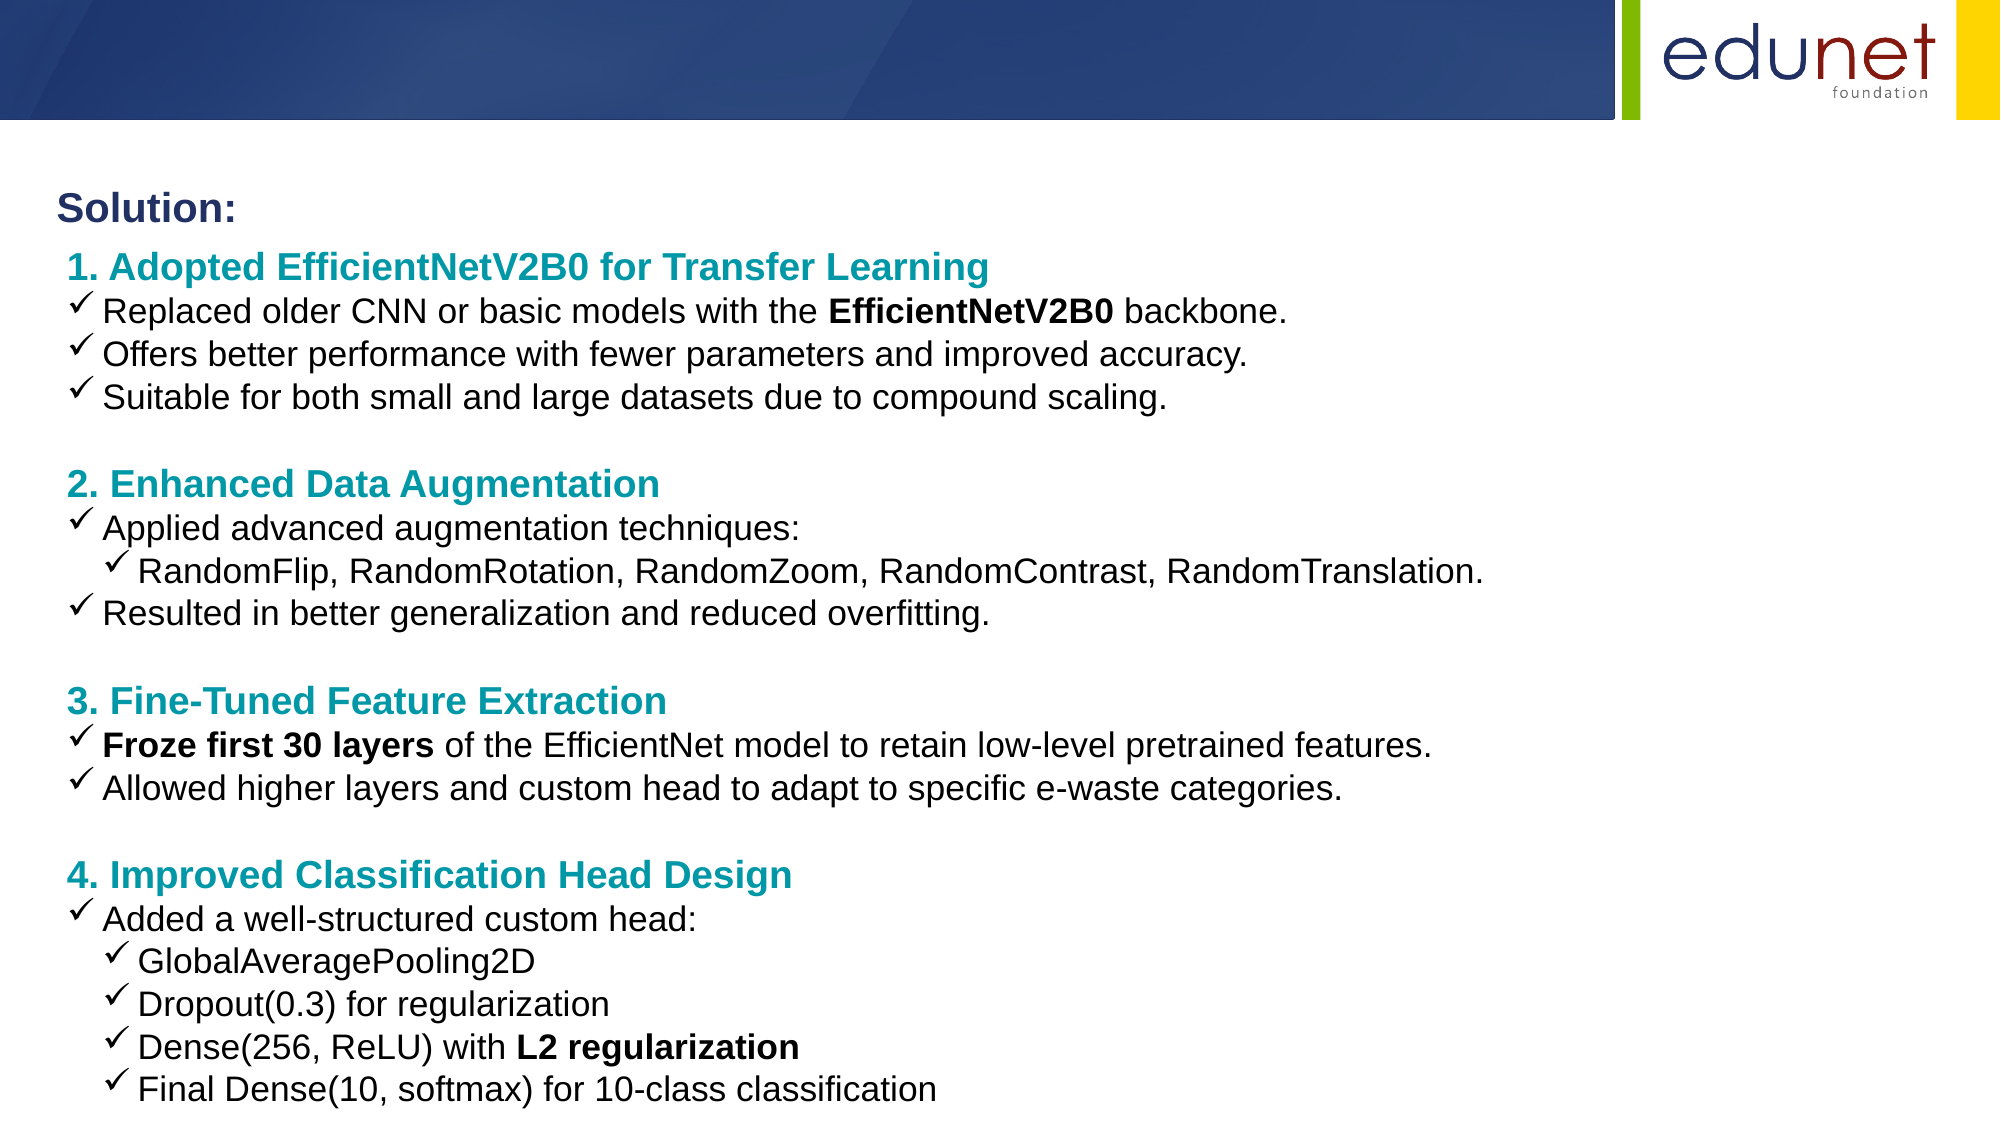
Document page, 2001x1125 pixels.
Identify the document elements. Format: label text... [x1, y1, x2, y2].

text_box 1. Adopted EfficientNetV2B0 for Transfer Learning Replaced older CNN or basic models with the EfficientNetV2B0 backbone. Offers better performance with fewer parameters and improved accuracy. Suitable for both small and large datasets due to compound scaling. 2. Enhanced Data Augmentation Applied advanced augmentation techniques: RandomFlip, RandomRotation, RandomZoom, RandomContrast, RandomTranslation. Resulted in better generalization and reduced overfitting. 3. Fine-Tuned Feature Extraction Froze first 30 layers of the EfficientNet model to retain low-level pretrained features. Allowed higher layers and custom head to adapt to specific e-waste categories. 4. Improved Classification Head Design Added a well-structured custom head: GlobalAveragePooling2D Dropout(0.3) for regularization Dense(256, ReLU) with L2 regularization Final Dense(10, softmax) for 10-class classification [52, 234, 1975, 1117]
text_box Solution: [41, 172, 1043, 238]
picture [1652, 12, 1948, 108]
